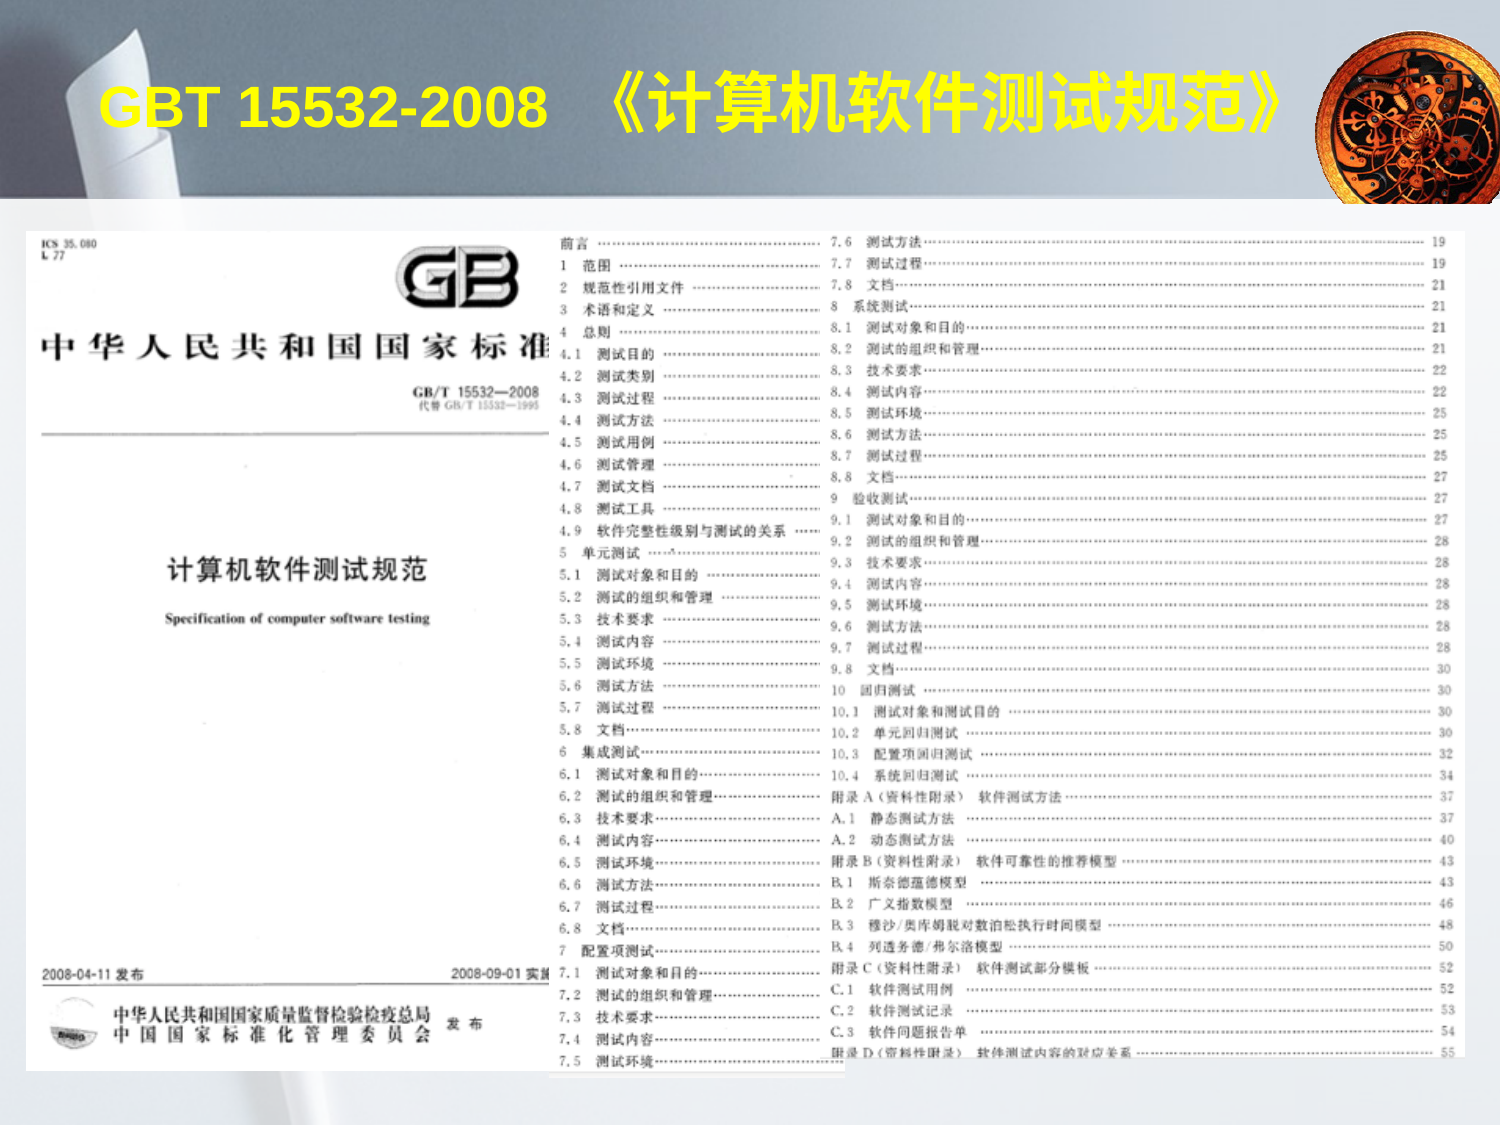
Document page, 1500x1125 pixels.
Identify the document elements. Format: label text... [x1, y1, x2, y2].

picture [25, 231, 1465, 1078]
picture [0, 0, 1500, 204]
title GBT 15532-2008 《计算机软件测试规范》 [40, 54, 1330, 148]
